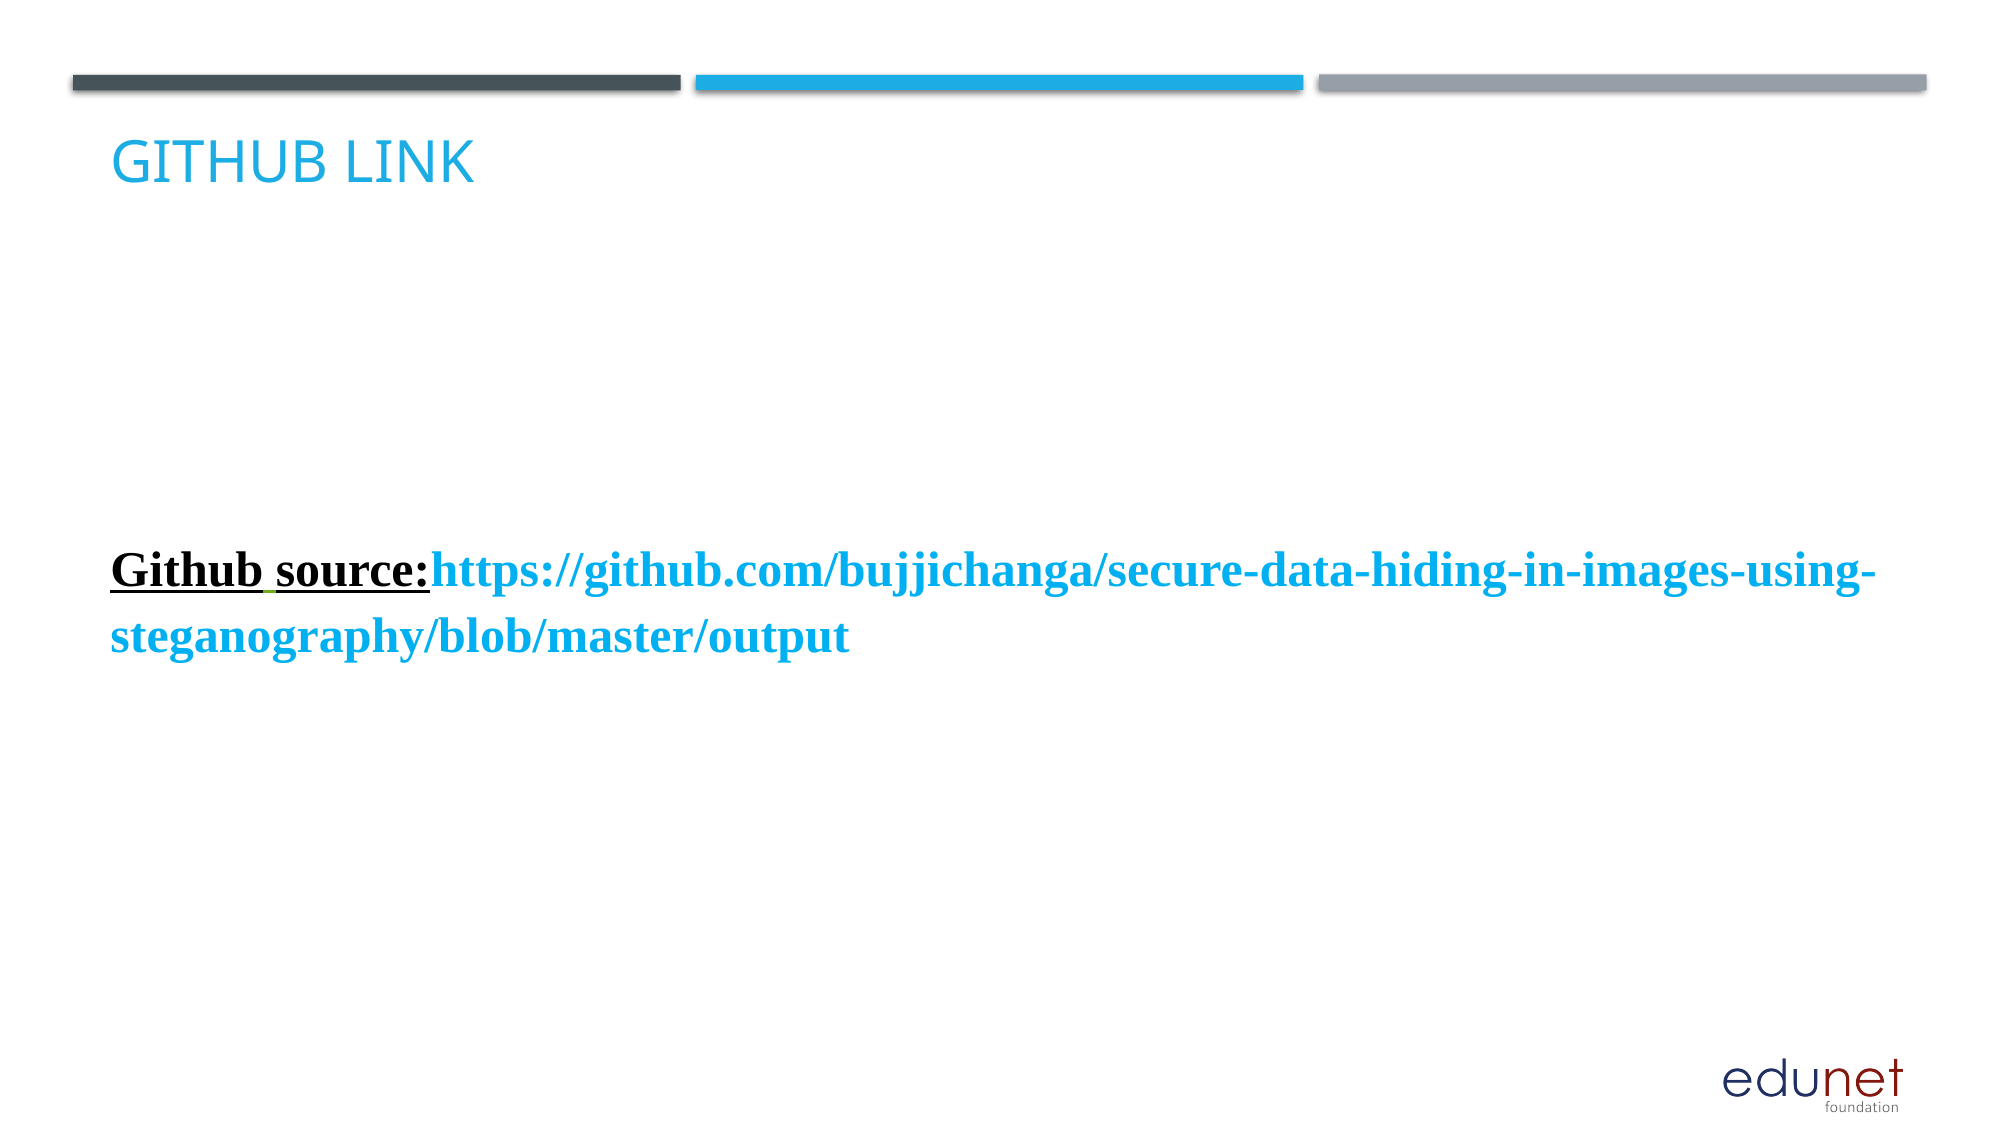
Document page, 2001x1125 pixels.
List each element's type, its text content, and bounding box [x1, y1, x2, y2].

list Github source:https://github.com/bujjichanga/secure-data-hiding-in-images-using-steganography/blob/master/output [95, 213, 1905, 981]
picture [1719, 1056, 1905, 1116]
title GitHub Link [95, 115, 1905, 203]
